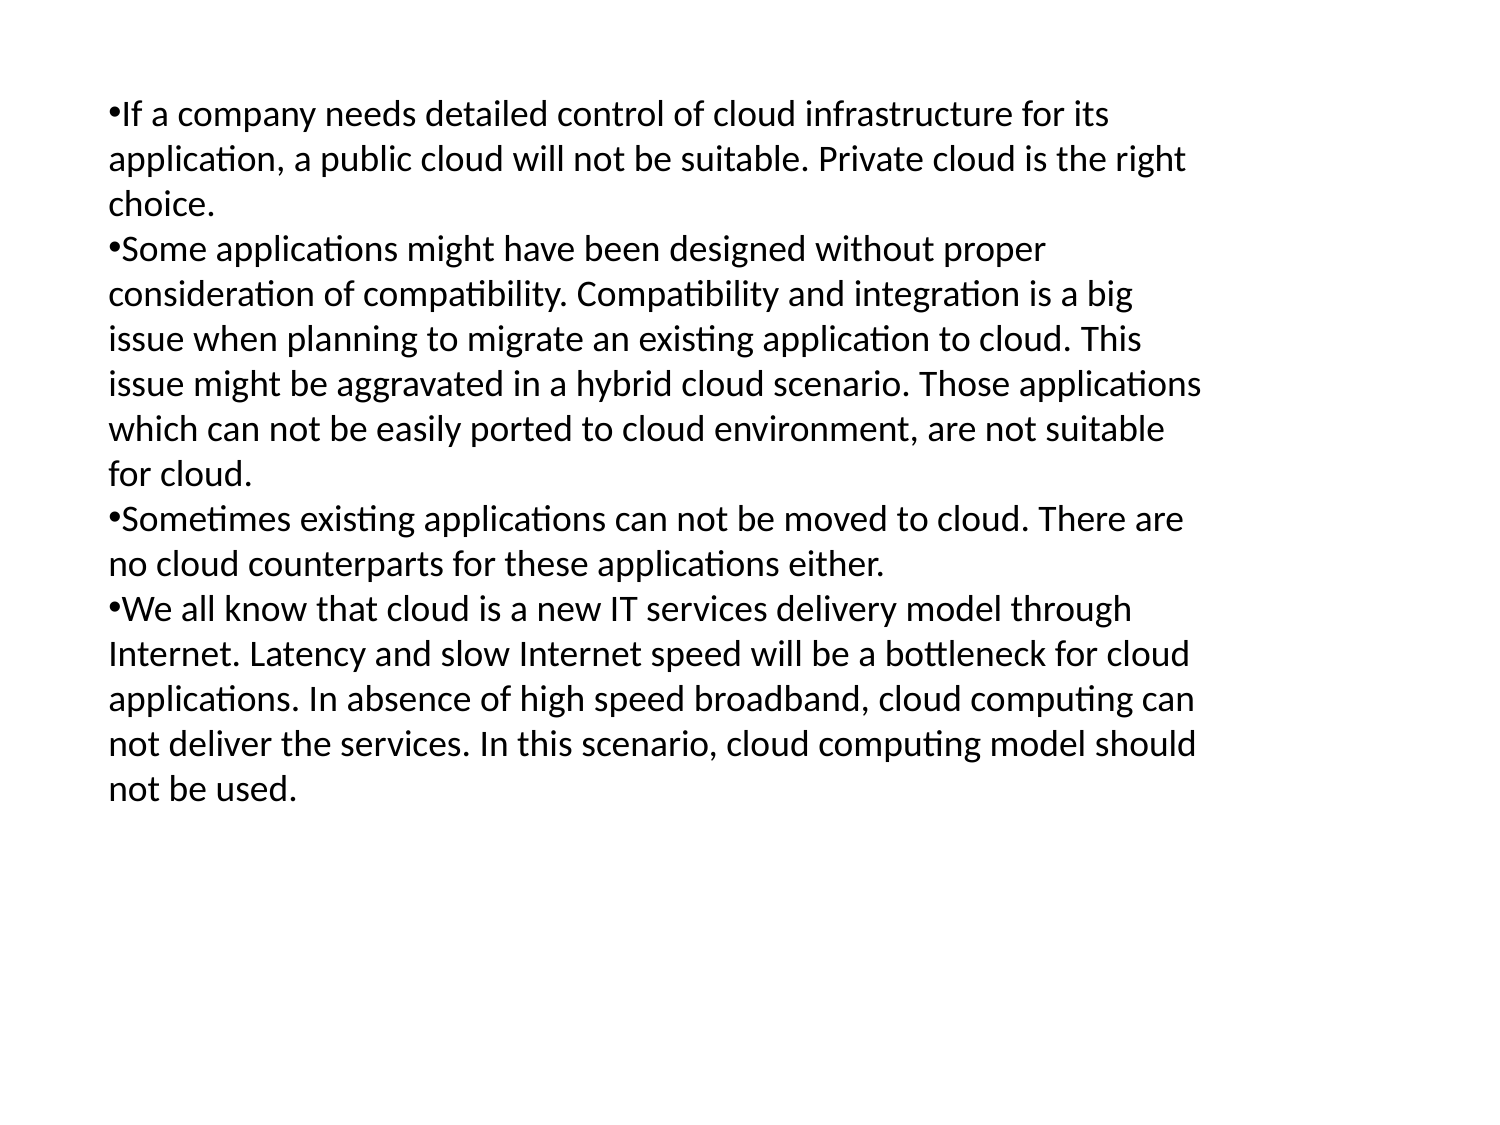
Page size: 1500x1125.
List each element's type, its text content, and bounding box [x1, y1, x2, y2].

text_box If a company needs detailed control of cloud infrastructure for its application, a public cloud will not be suitable. Private cloud is the right choice. Some applications might have been designed without proper consideration of compatibility. Compatibility and integration is a big issue when planning to migrate an existing application to cloud. This issue might be aggravated in a hybrid cloud scenario. Those applications which can not be easily ported to cloud environment, are not suitable for cloud. Sometimes existing applications can not be moved to cloud. There are no cloud counterparts for these applications either. We all know that cloud is a new IT services delivery model through Internet. Latency and slow Internet speed will be a bottleneck for cloud applications. In absence of high speed broadband, cloud computing can not deliver the services. In this scenario, cloud computing model should not be used. [93, 81, 1219, 817]
